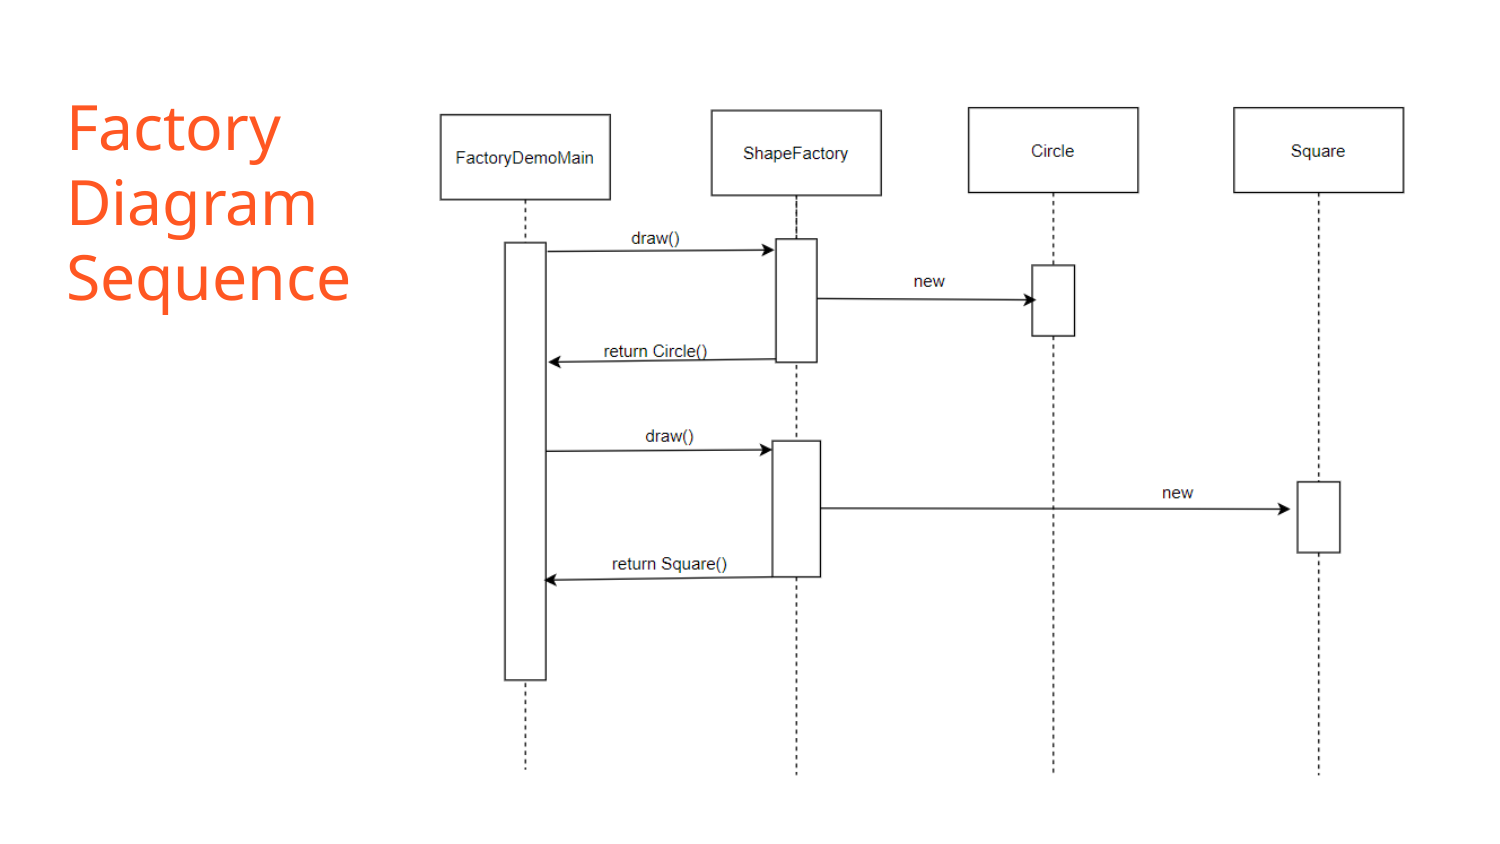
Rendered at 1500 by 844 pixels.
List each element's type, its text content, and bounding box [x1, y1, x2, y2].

title Factory Diagram Sequence [51, 72, 386, 350]
picture [391, 54, 1468, 790]
